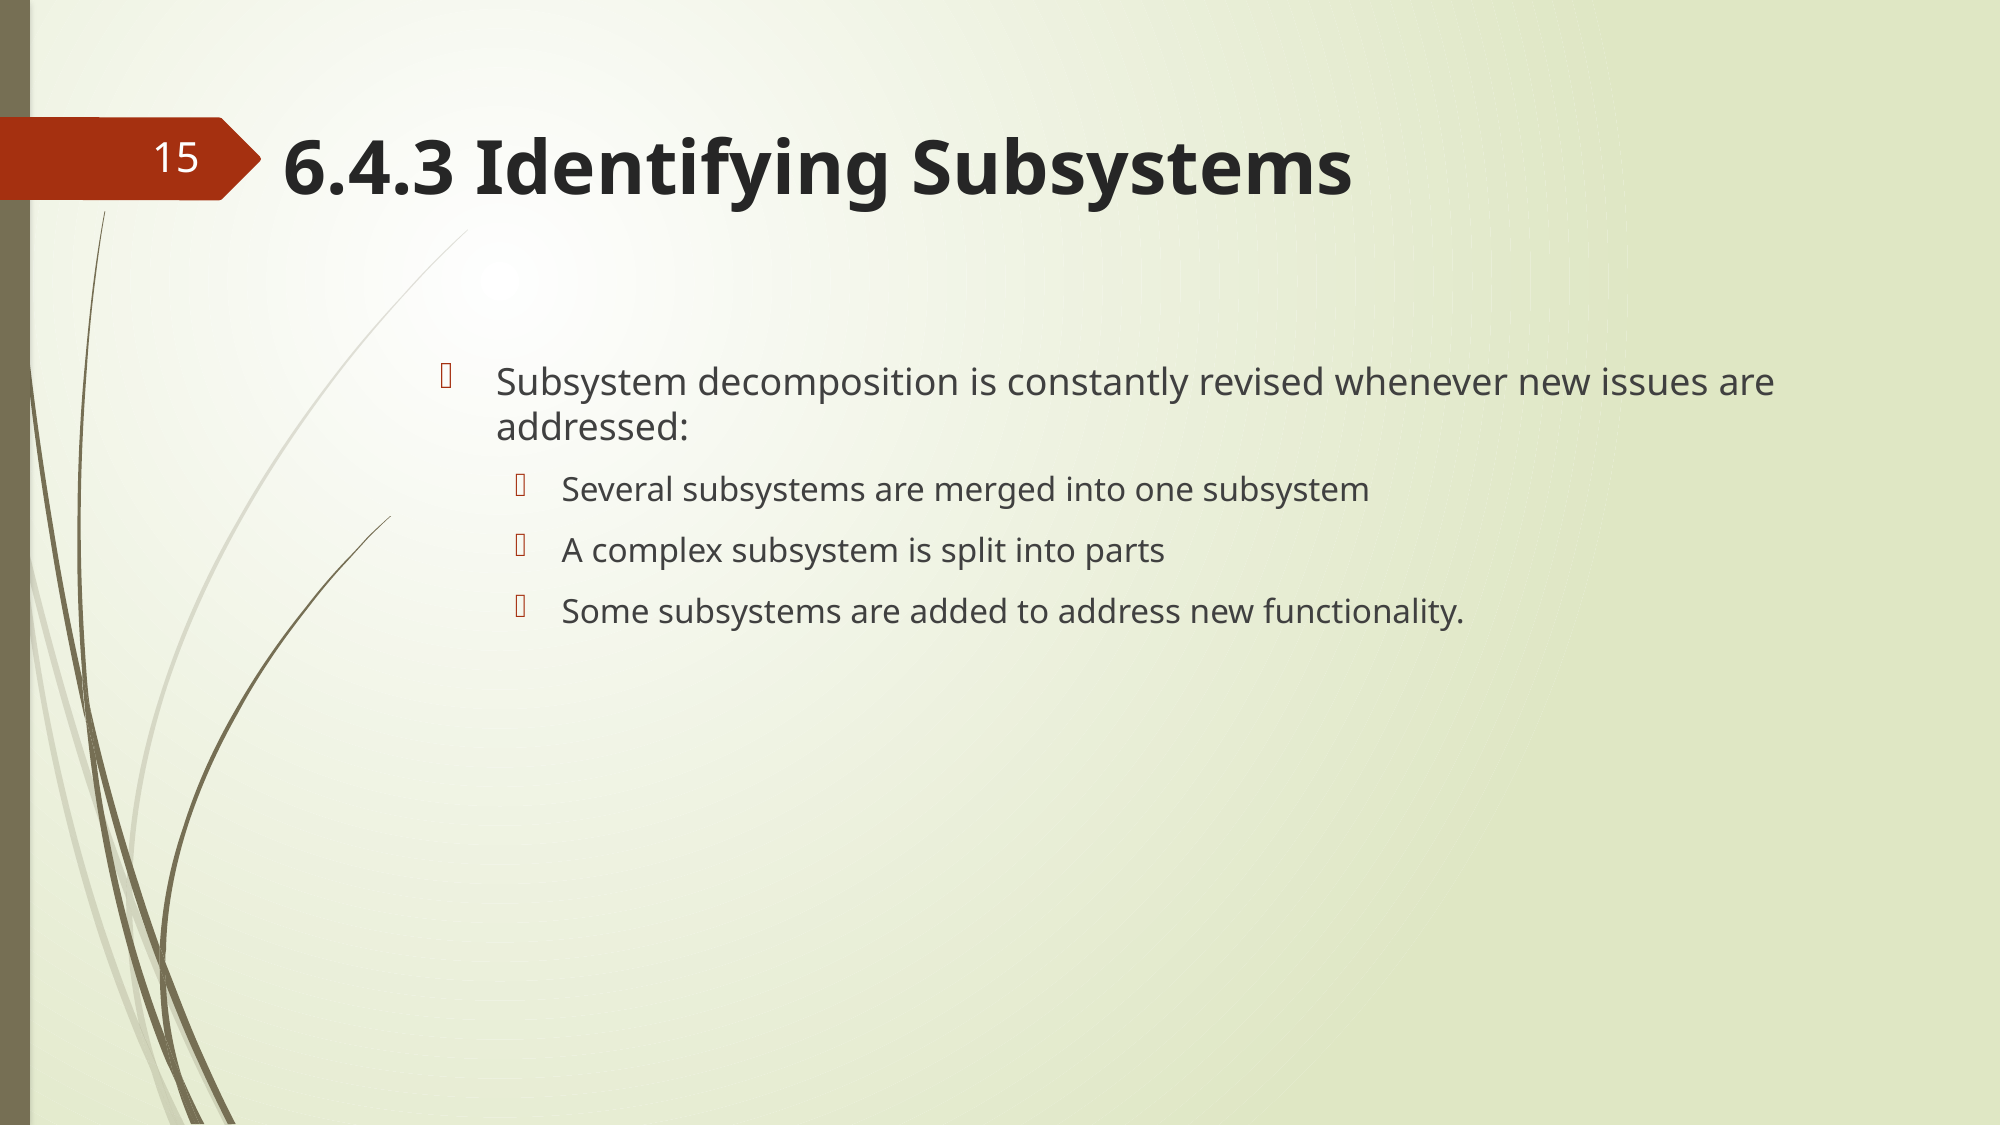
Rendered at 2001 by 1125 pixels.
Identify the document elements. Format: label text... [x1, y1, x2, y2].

slide_number 15 [87, 129, 216, 190]
list Subsystem decomposition is constantly revised whenever new issues are addressed: Several subsystems are merged into one subsystem A complex subsystem is split into parts Some subsystems are added to address new functionality. [424, 350, 1888, 970]
title 6.4.3 Identifying Subsystems [269, 112, 1731, 323]
